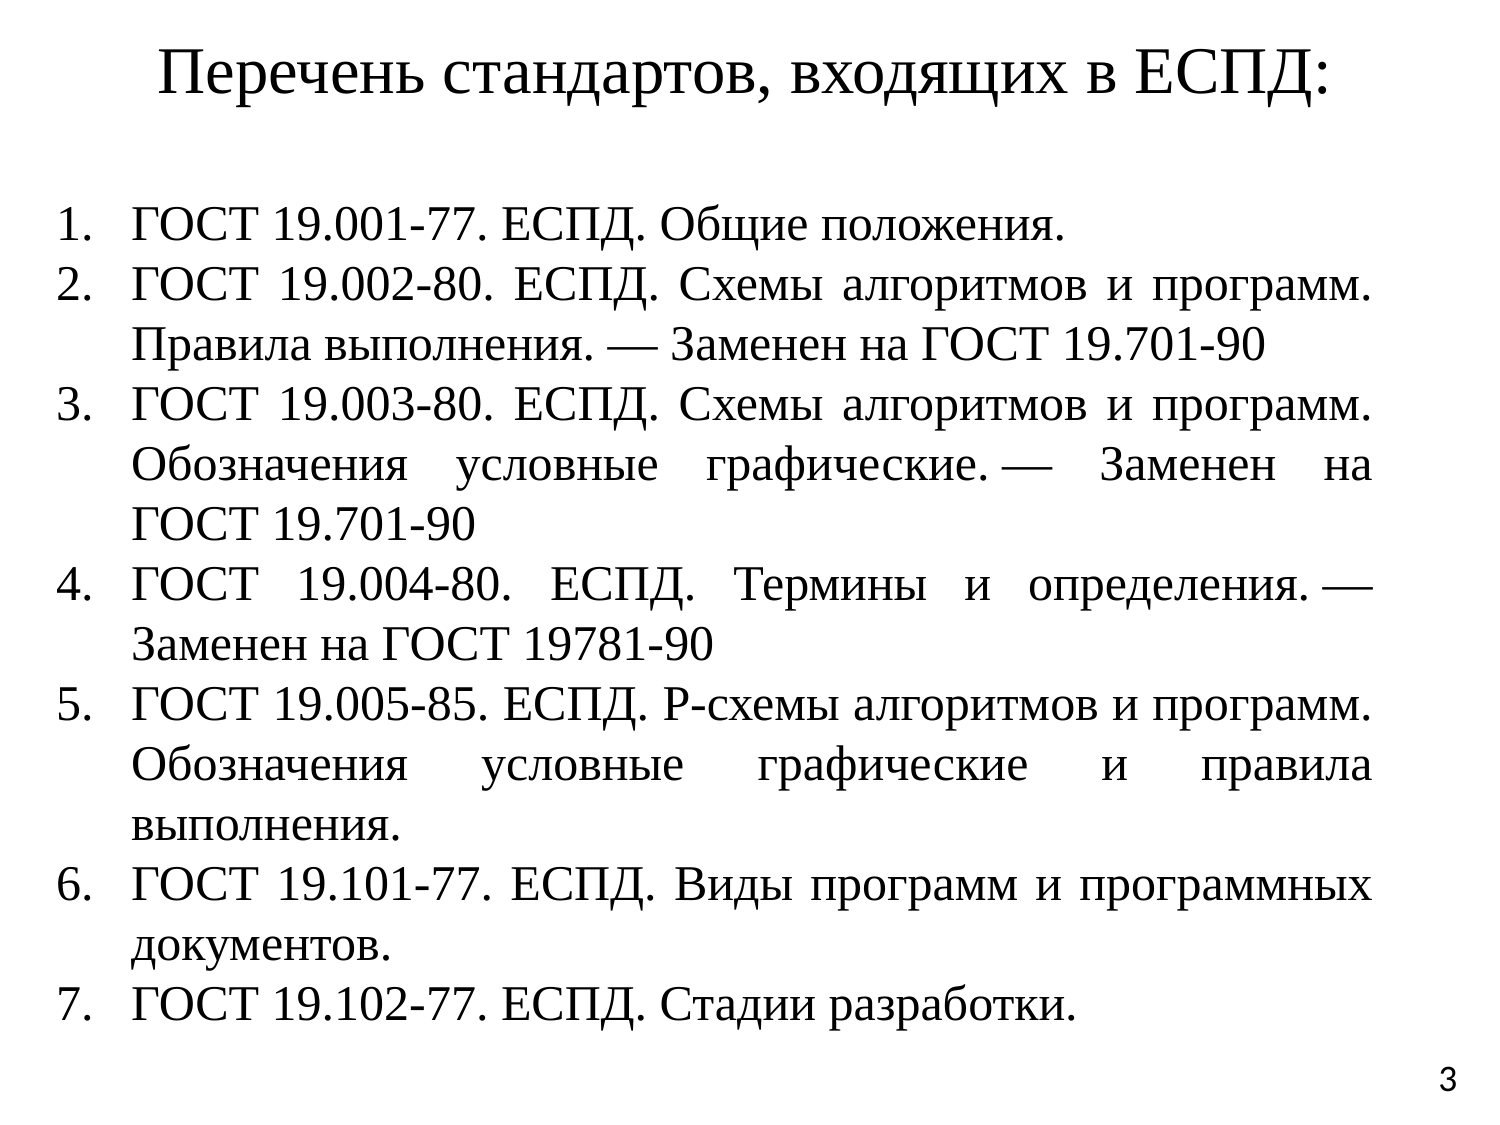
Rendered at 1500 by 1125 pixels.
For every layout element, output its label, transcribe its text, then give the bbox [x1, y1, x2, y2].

text_box 3 [1423, 1046, 1473, 1107]
title Перечень стандартов, входящих в ЕСПД: [32, 7, 1458, 126]
text_box ГОСТ 19.001-77. ЕСПД. Общие положения. ГОСТ 19.002-80. ЕСПД. Схемы алгоритмов и программ. Правила выполнения. — Заменен на ГОСТ 19.701-90 ГОСТ 19.003-80. ЕСПД. Схемы алгоритмов и программ. Обозначения условные графические. — Заменен на ГОСТ 19.701-90 ГОСТ 19.004-80. ЕСПД. Термины и определения. — Заменен на ГОСТ 19781-90 ГОСТ 19.005-85. ЕСПД. Р-схемы алгоритмов и программ. Обозначения условные графические и правила выполнения. ГОСТ 19.101-77. ЕСПД. Виды программ и программных документов. ГОСТ 19.102-77. ЕСПД. Стадии разработки. [41, 183, 1388, 1039]
